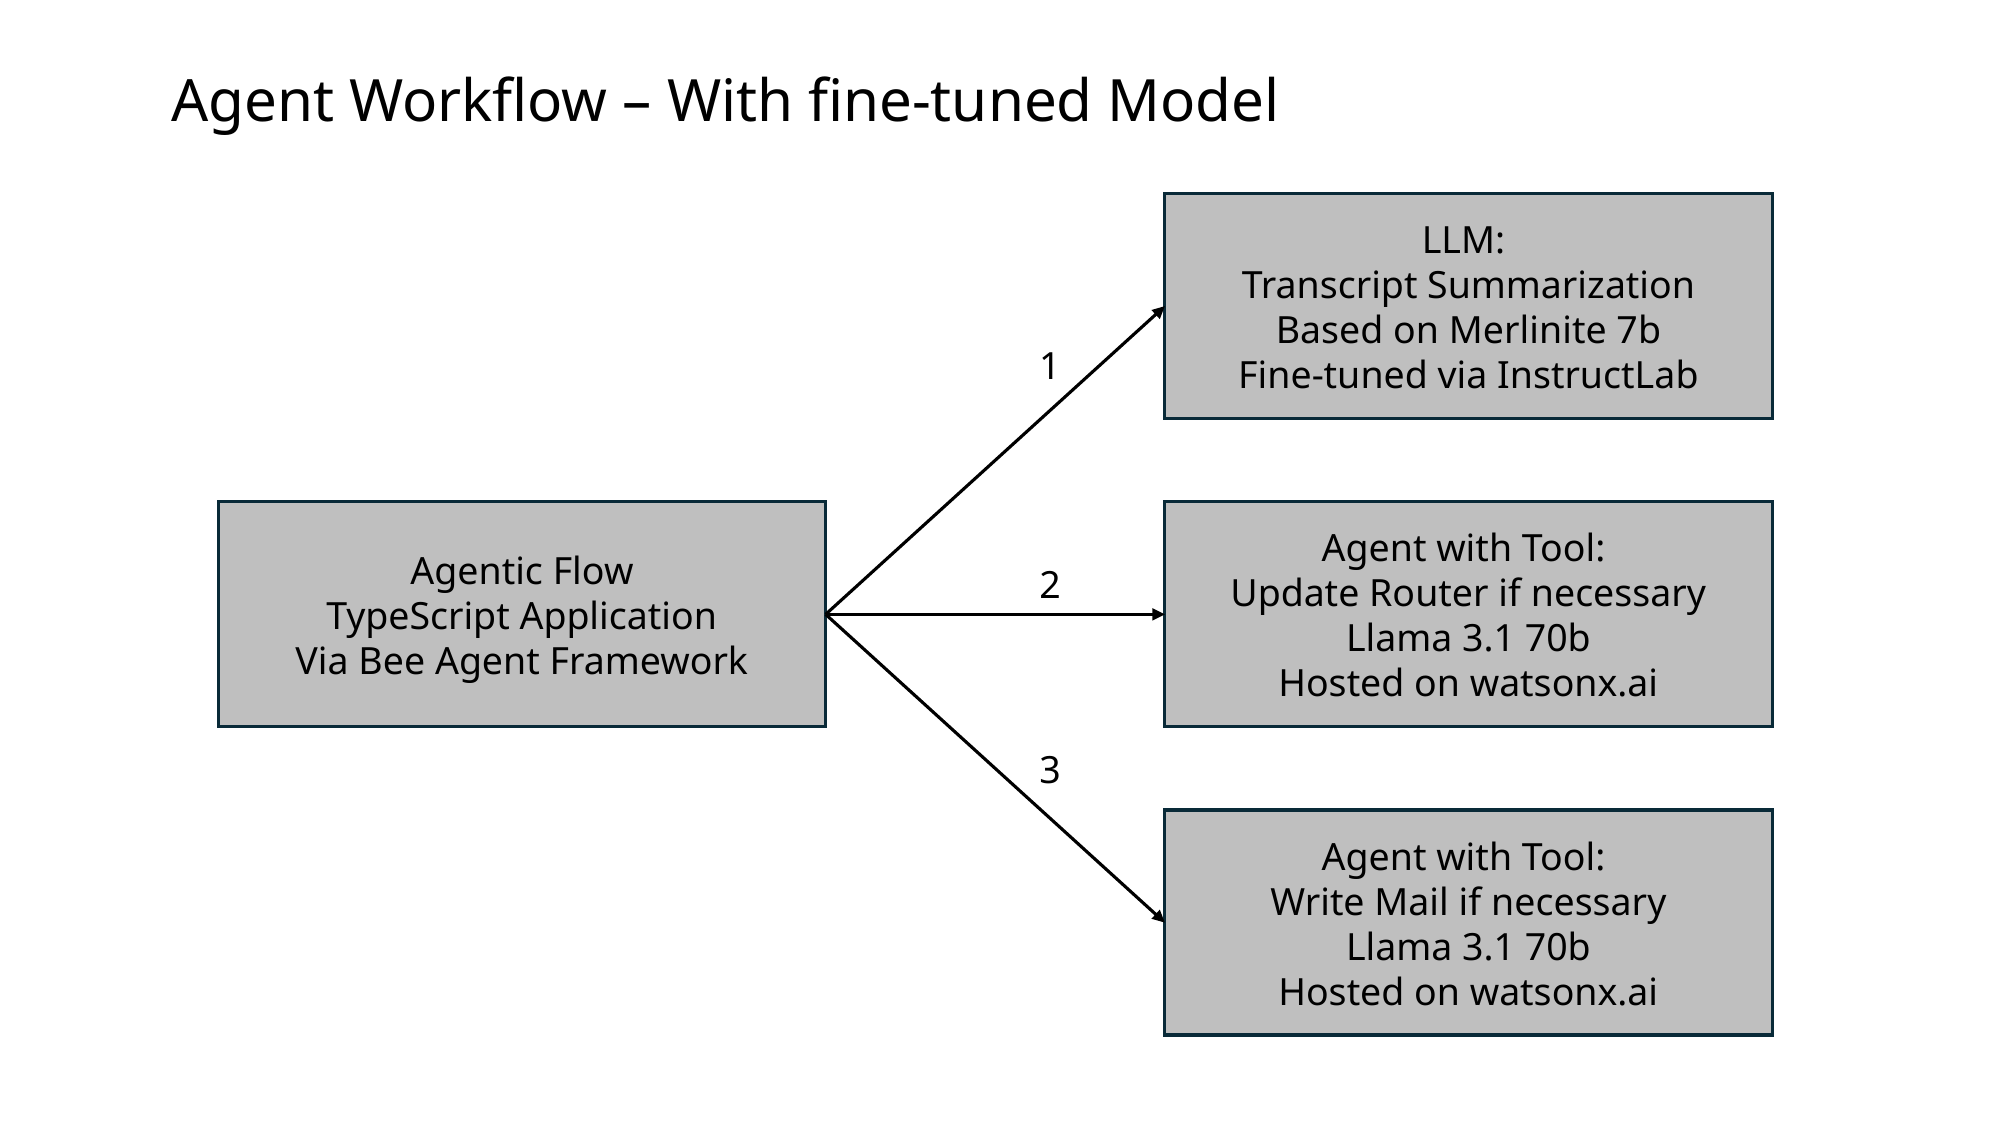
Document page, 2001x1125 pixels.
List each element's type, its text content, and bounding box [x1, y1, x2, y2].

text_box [825, 613, 1166, 923]
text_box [825, 305, 1166, 613]
text_box Agent with Tool: Update Router if necessary Llama 3.1 70b Hosted on watsonx.ai [1166, 500, 1774, 728]
text_box Agentic Flow TypeScript Application Via Bee Agent Framework [217, 500, 825, 728]
text_box Agent Workflow – With fine-tuned Model [156, 56, 1295, 141]
text_box LLM: Transcript Summarization Based on Merlinite 7b Fine-tuned via InstructLab [1163, 192, 1774, 420]
text_box Agent with Tool: Write Mail if necessary Llama 3.1 70b Hosted on watsonx.ai [1163, 808, 1774, 1037]
